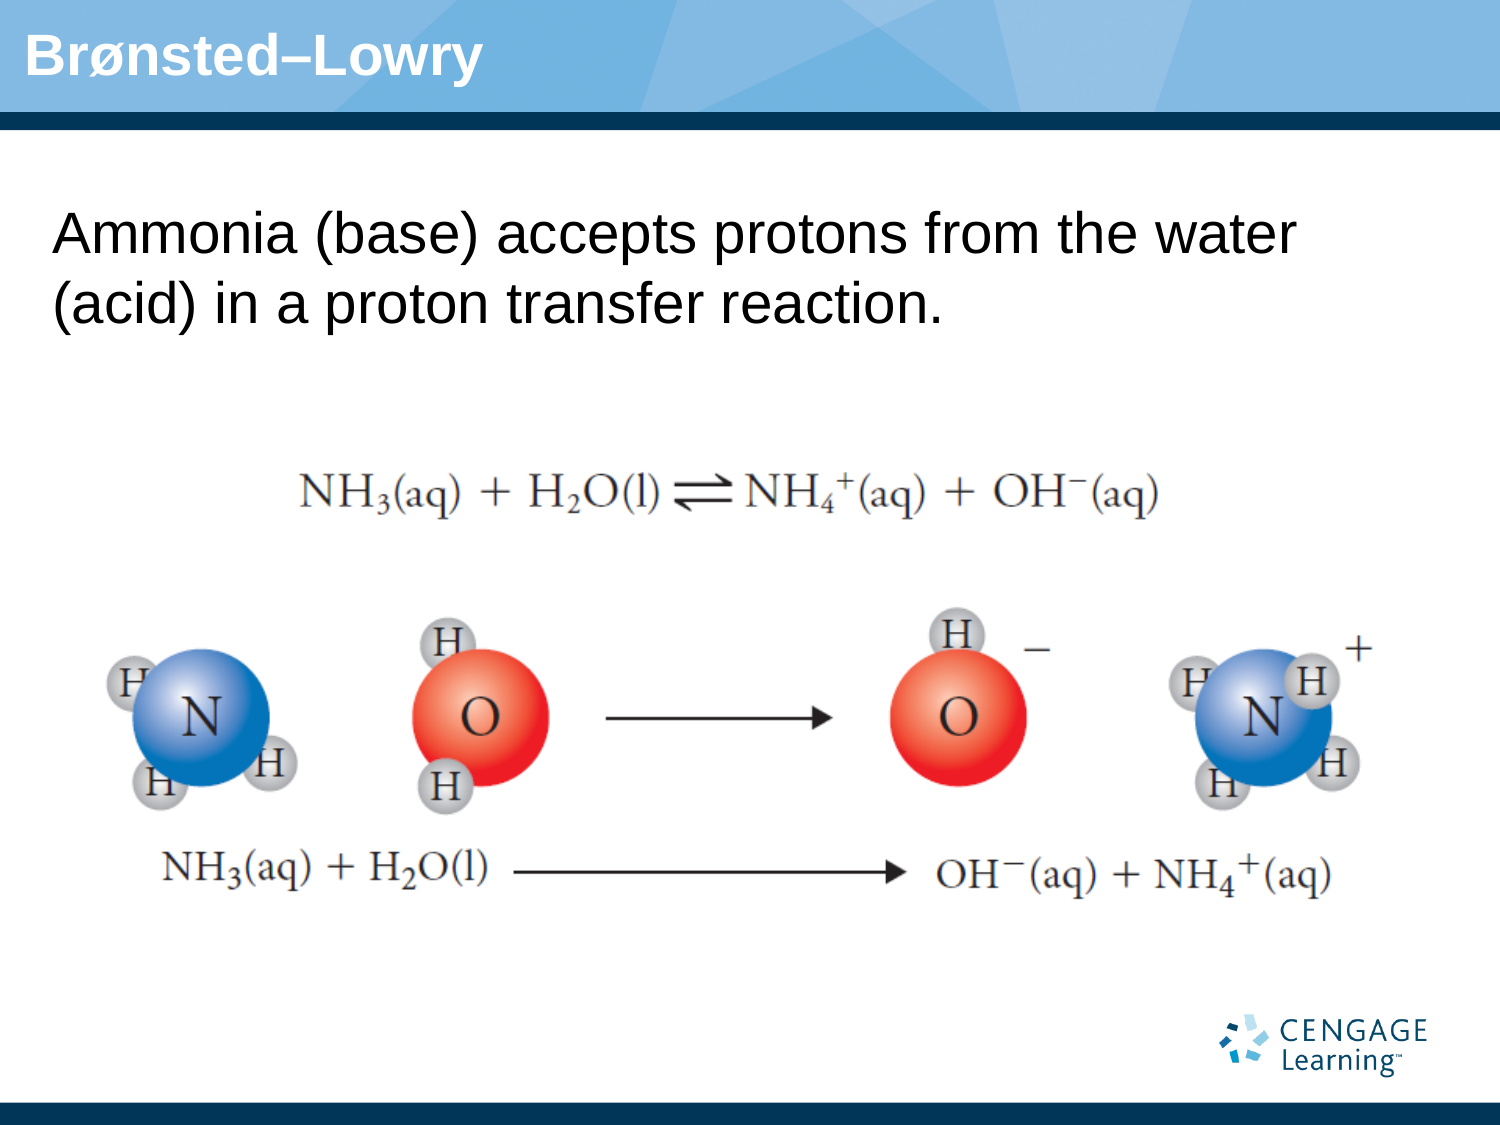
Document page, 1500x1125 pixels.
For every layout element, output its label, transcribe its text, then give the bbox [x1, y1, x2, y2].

picture [1195, 990, 1450, 1101]
title Brønsted–Lowry [24, 24, 1413, 100]
text_box Ammonia (base) accepts protons from the water (acid) in a proton transfer reaction. [37, 187, 1400, 343]
picture [0, 0, 1500, 112]
picture [12, 449, 1427, 918]
